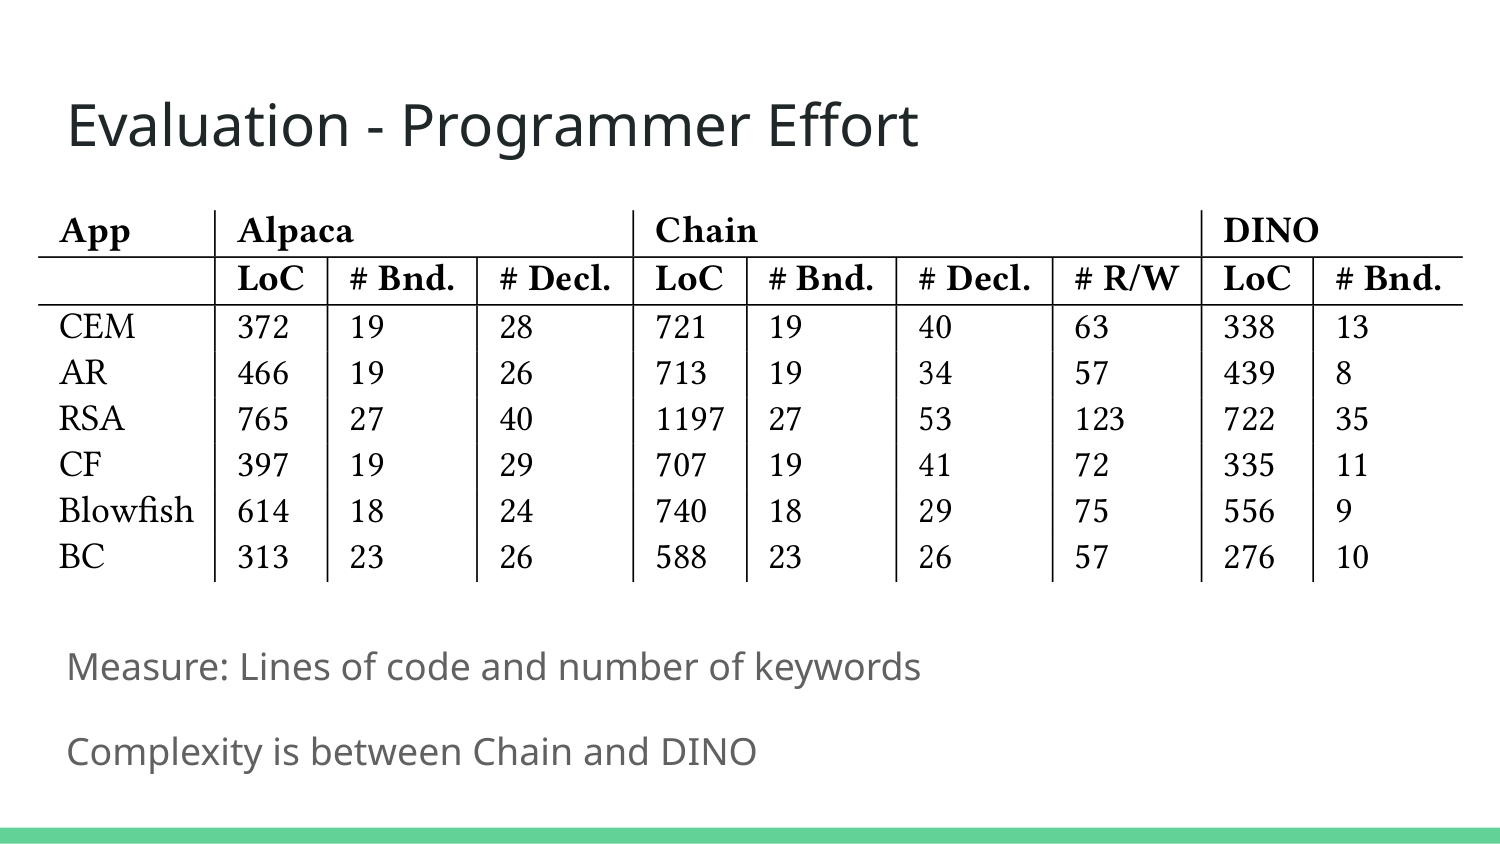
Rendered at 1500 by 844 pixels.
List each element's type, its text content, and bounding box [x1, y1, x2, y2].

list Measure: Lines of code and number of keywords Complexity is between Chain and DINO [51, 621, 1449, 800]
picture [29, 193, 1471, 595]
title Evaluation - Programmer Effort [51, 72, 1449, 167]
